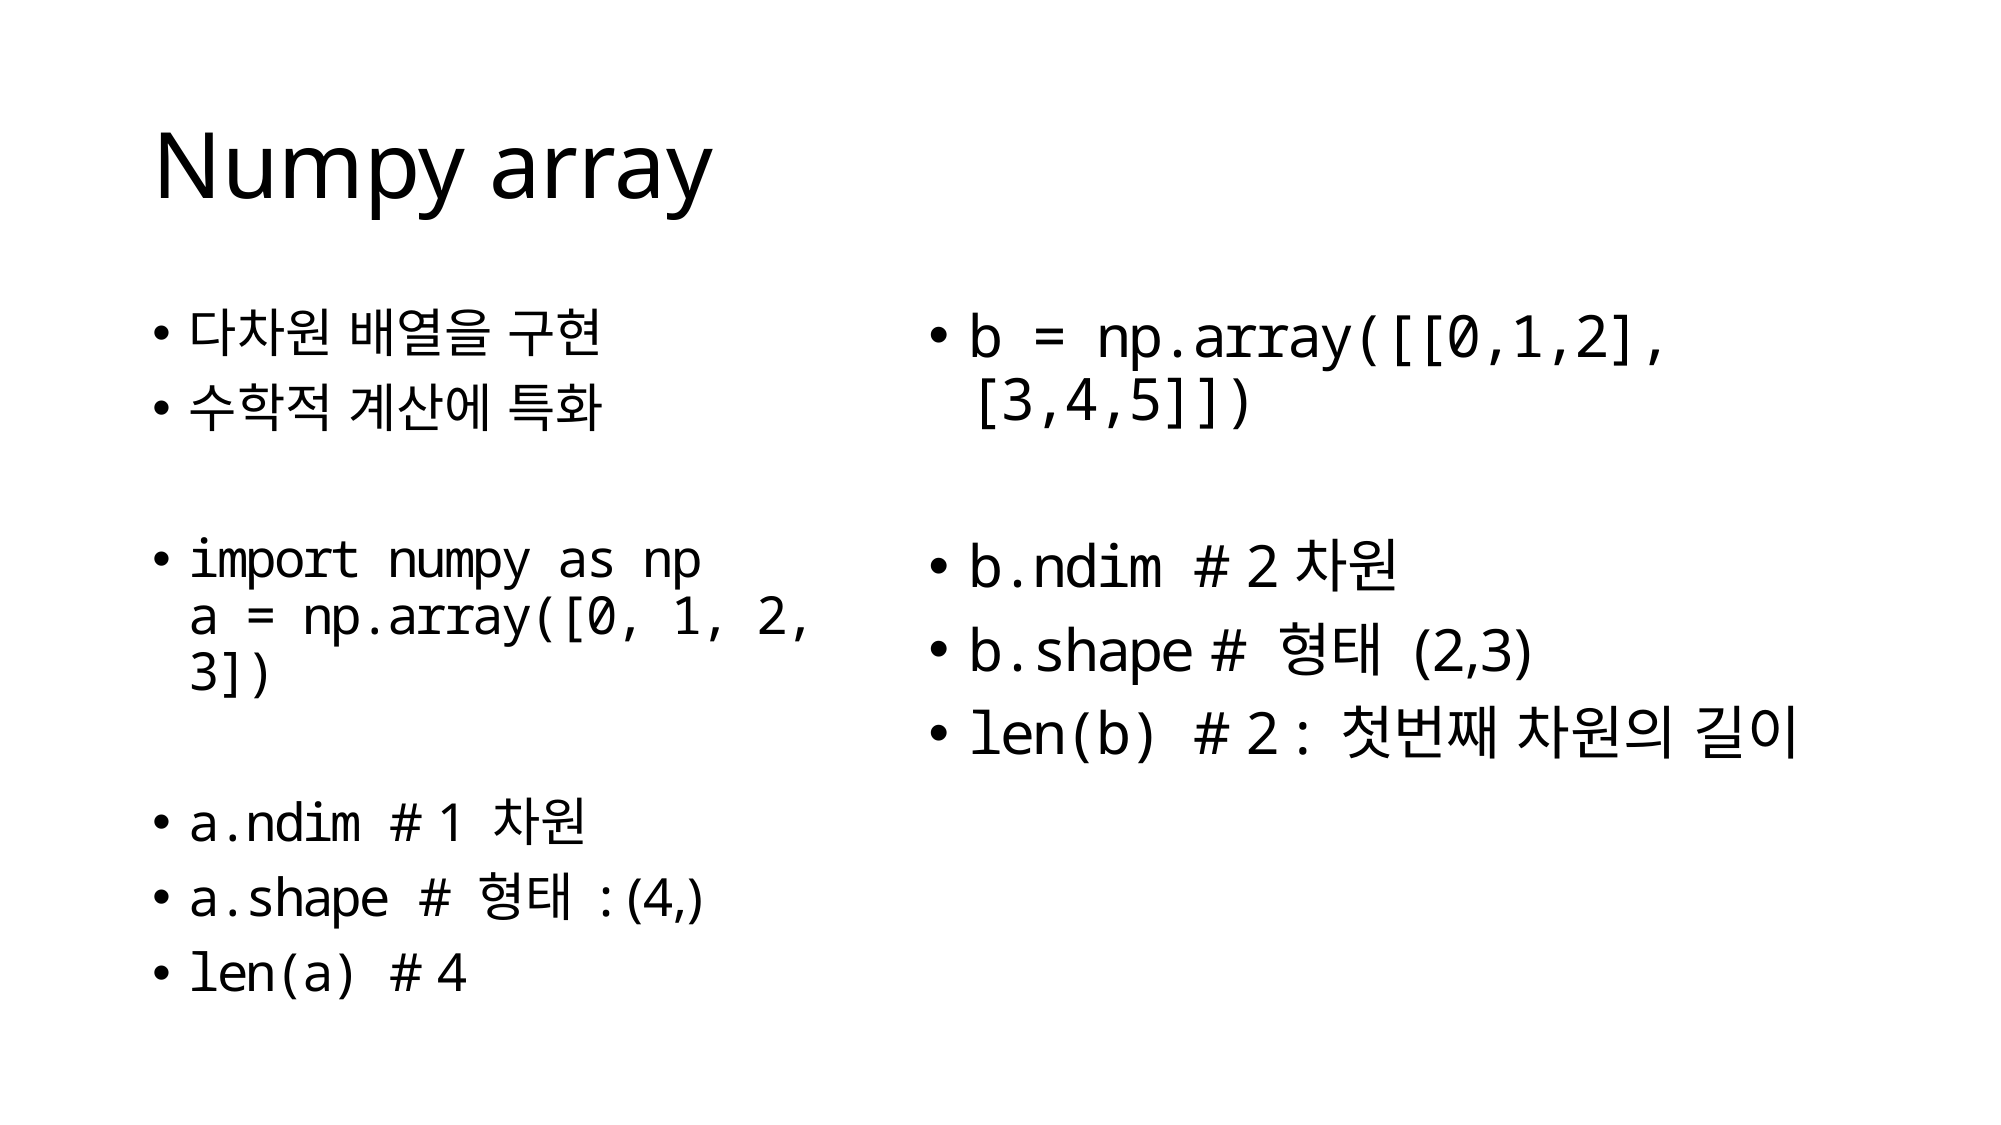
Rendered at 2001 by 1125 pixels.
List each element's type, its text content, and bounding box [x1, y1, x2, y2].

list 다차원 배열을 구현 수학적 계산에 특화 import numpy as np a = np.array([0, 1, 2, 3]) a.ndim # 1 차원 a.shape # 형태 : (4,) len(a) # 4 [137, 299, 884, 1014]
title Numpy array [137, 59, 1863, 278]
list b = np.array([[0,1,2], [3,4,5]]) b.ndim # 2차원 b.shape # 형태 (2,3) len(b) # 2 : 첫번째 차원의 길이 [913, 299, 1863, 1014]
